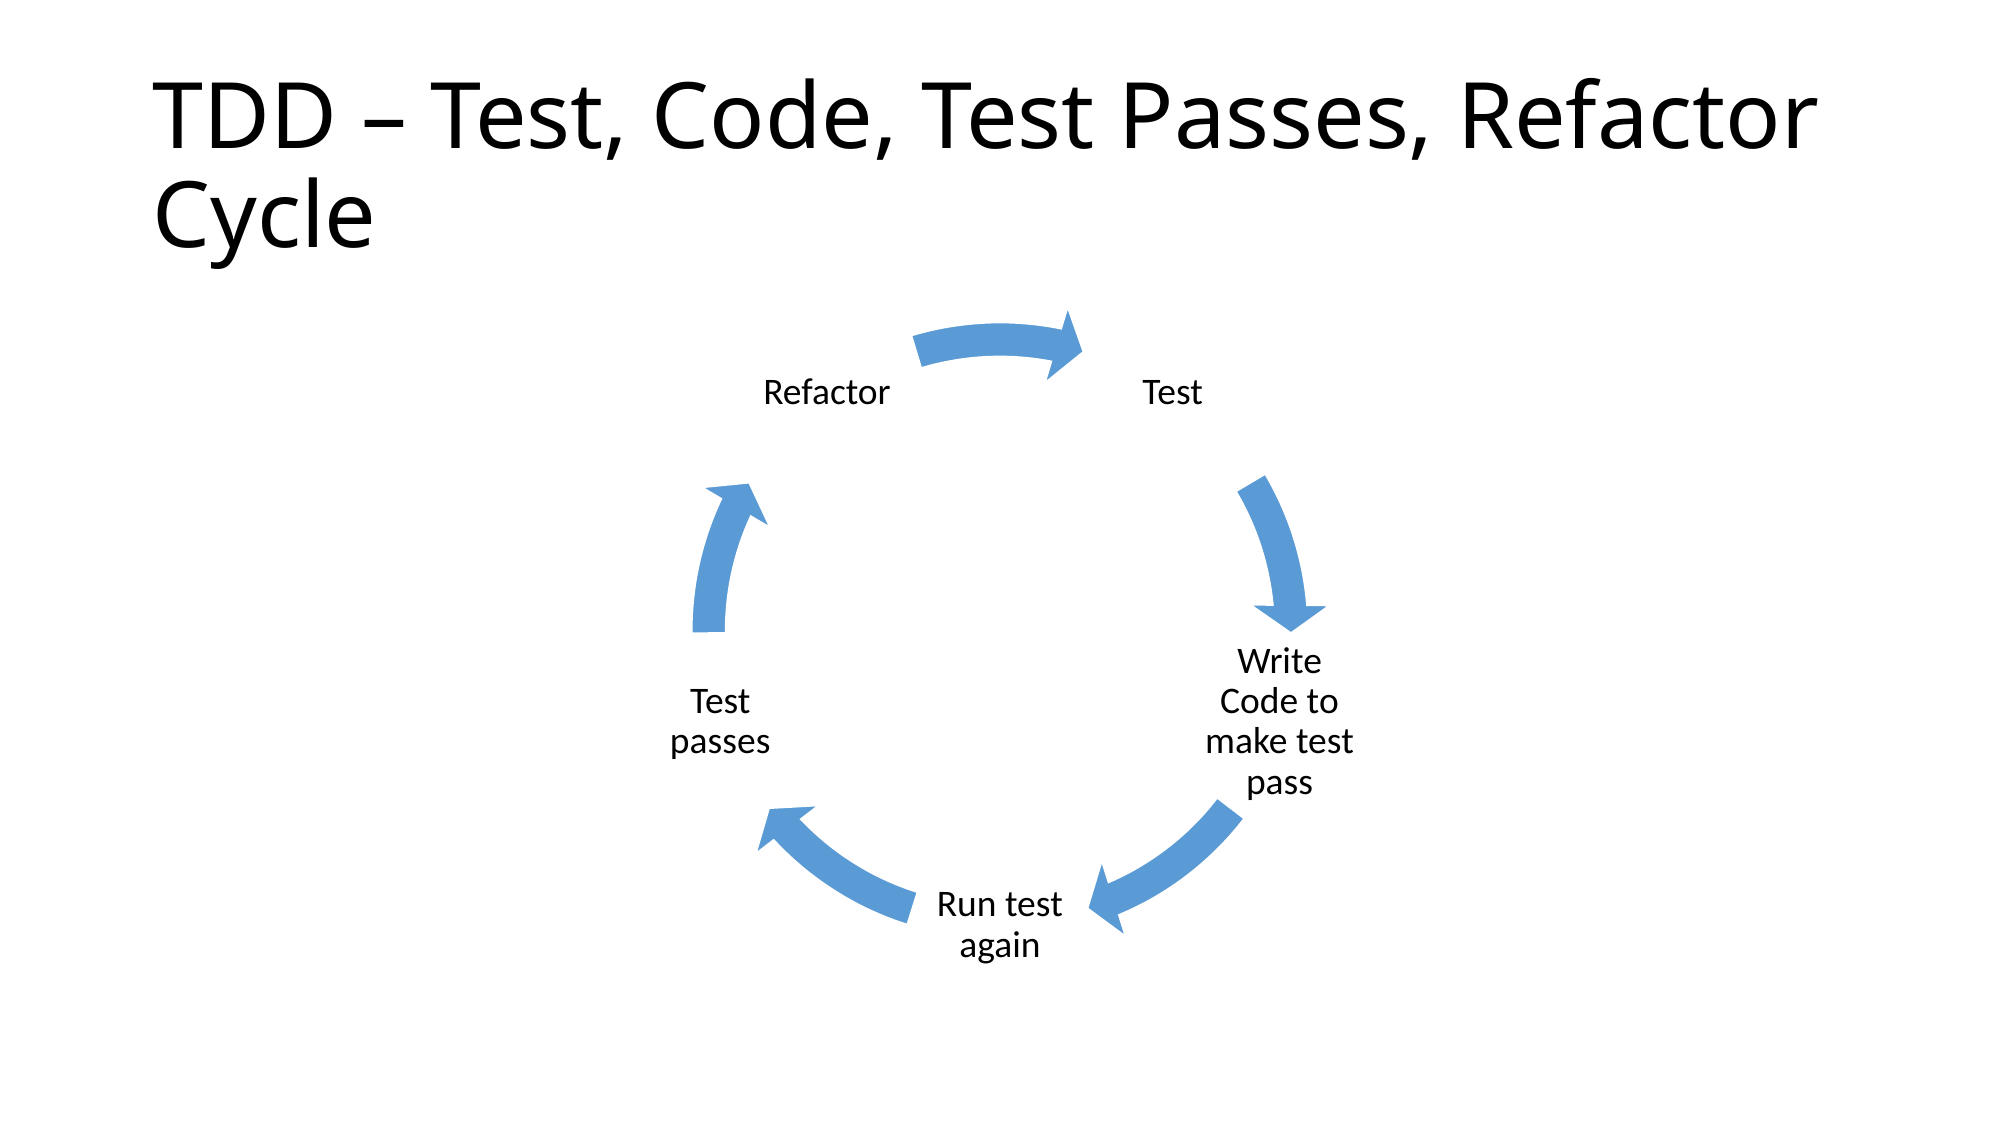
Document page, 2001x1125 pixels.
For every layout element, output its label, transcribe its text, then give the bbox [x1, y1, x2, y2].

title TDD – Test, Code, Test Passes, Refactor Cycle [137, 59, 1863, 278]
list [137, 299, 1863, 1014]
